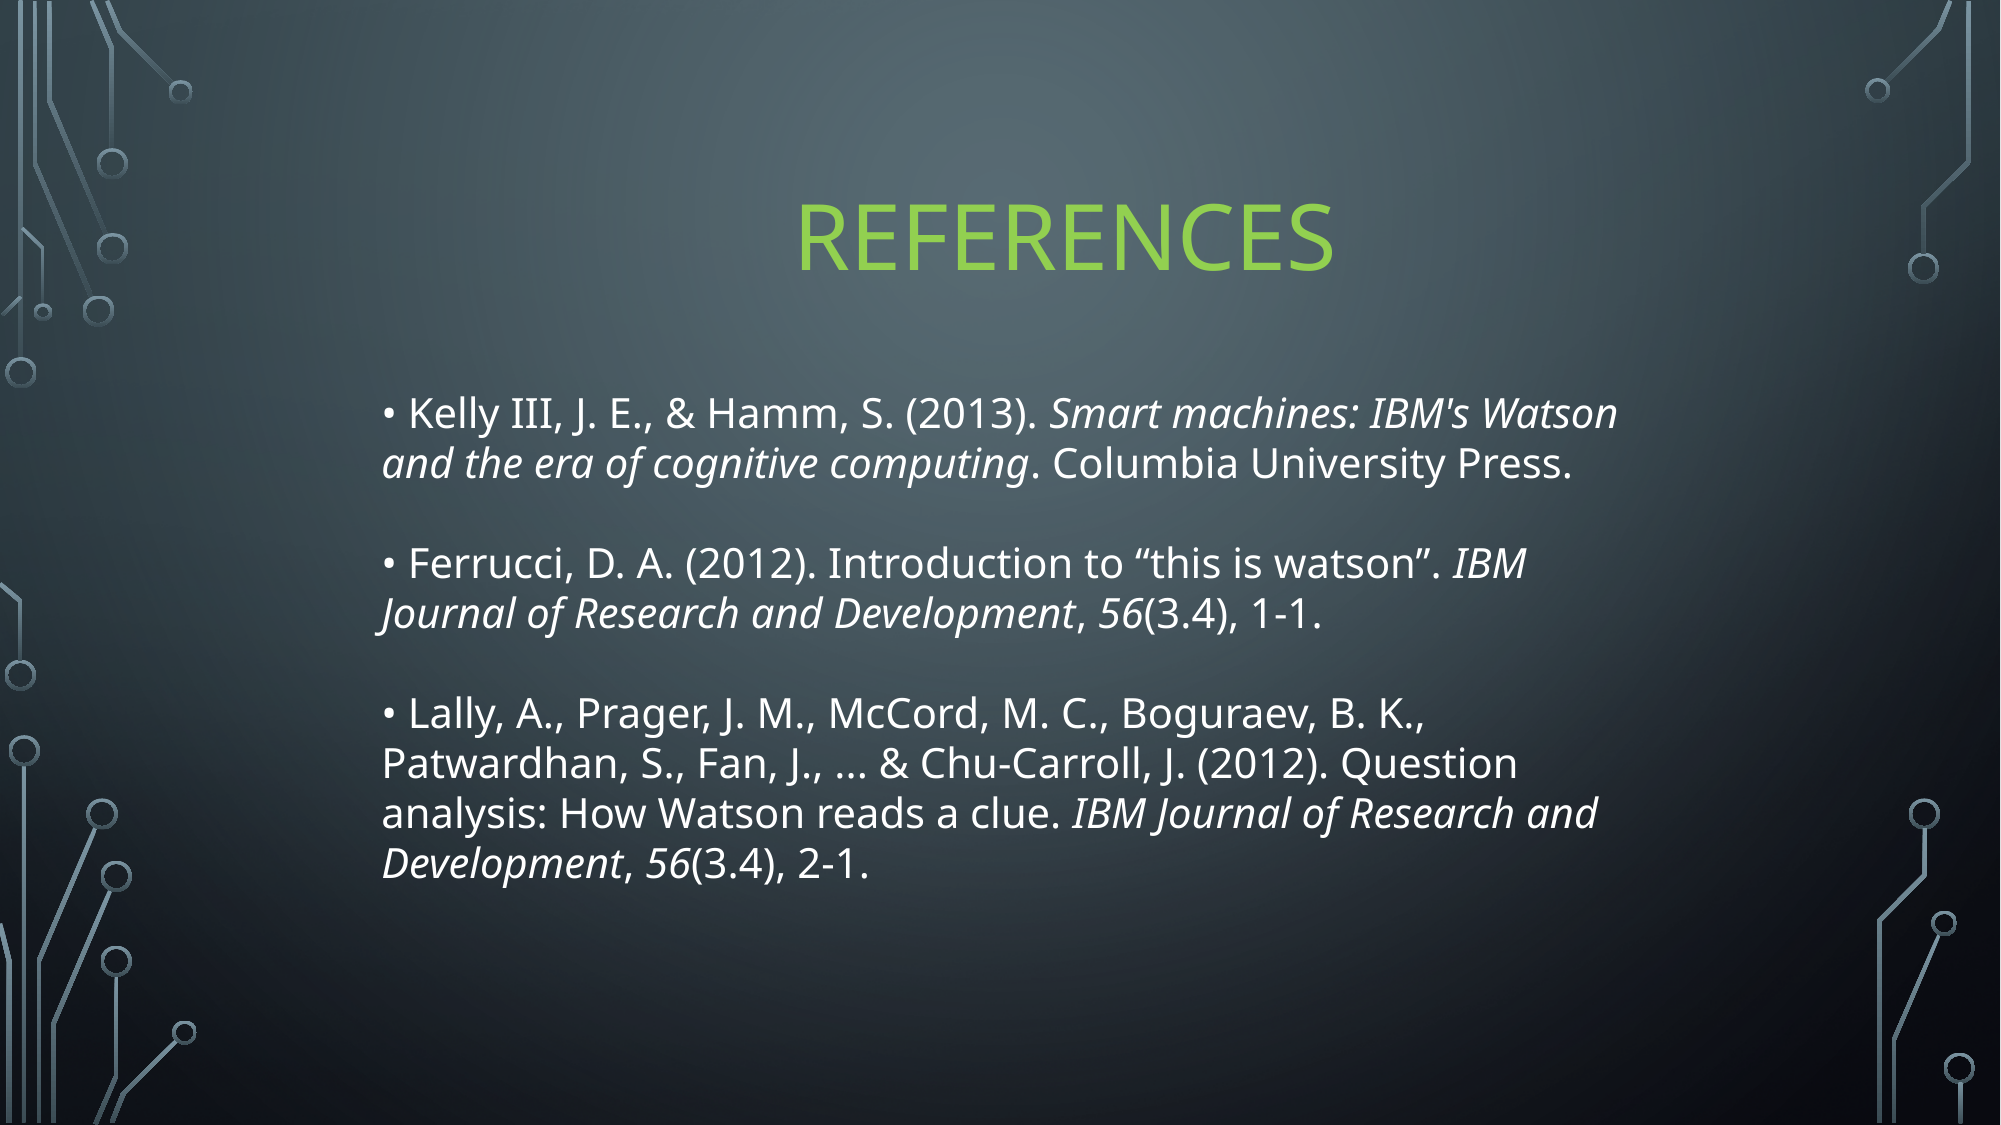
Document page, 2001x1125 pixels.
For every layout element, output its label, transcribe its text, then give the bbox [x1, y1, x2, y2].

text_box • Kelly III, J. E., & Hamm, S. (2013). Smart machines: IBM's Watson and the era of cognitive computing. Columbia University Press. • Ferrucci, D. A. (2012). Introduction to “this is watson”. IBM Journal of Research and Development, 56(3.4), 1-1. • Lally, A., Prager, J. M., McCord, M. C., Boguraev, B. K., Patwardhan, S., Fan, J., ... & Chu-Carroll, J. (2012). Question analysis: How Watson reads a clue. IBM Journal of Research and Development, 56(3.4), 2-1. [366, 379, 1666, 985]
text_box REFERENCES [366, 171, 1765, 297]
